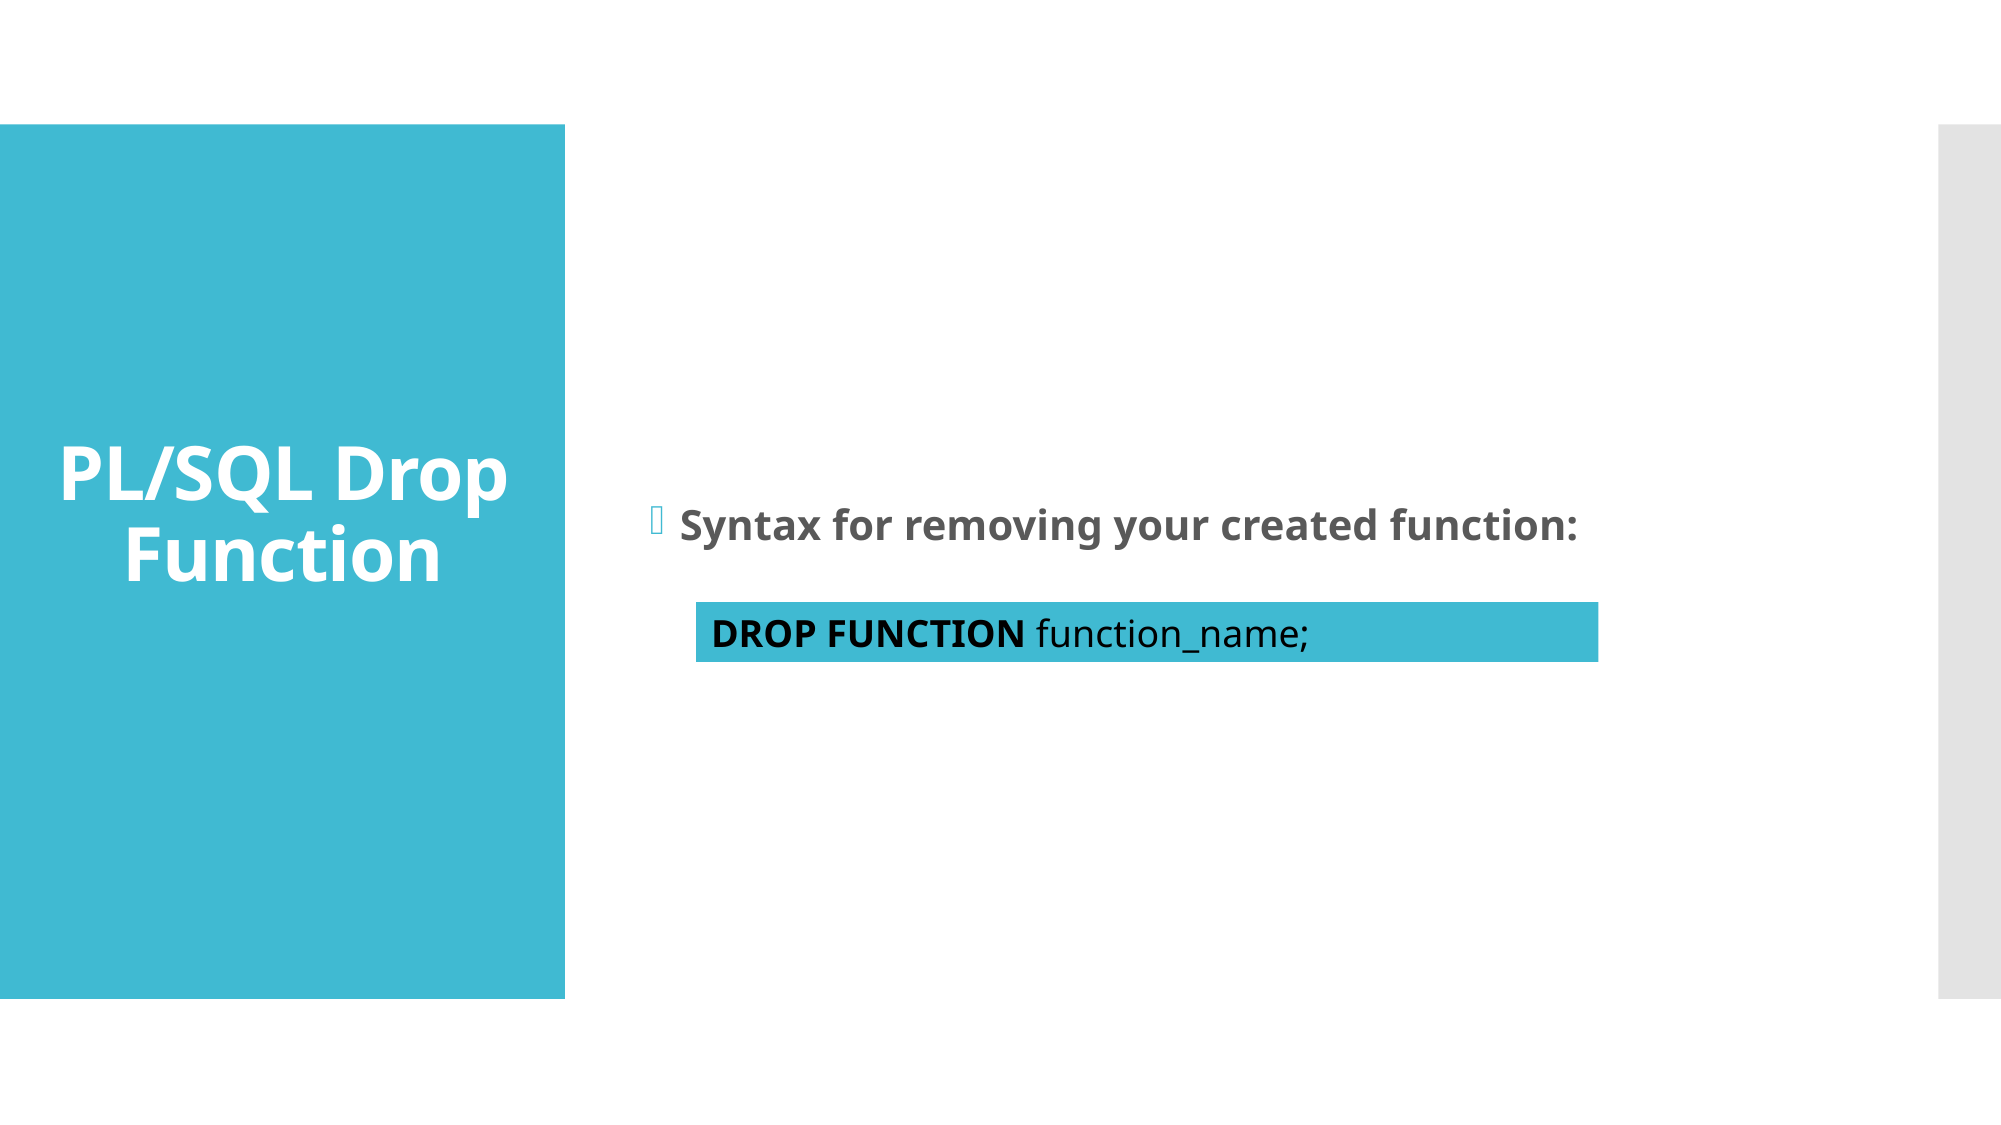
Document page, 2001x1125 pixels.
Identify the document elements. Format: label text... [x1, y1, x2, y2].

title PL/SQL Drop Function [41, 184, 525, 940]
text_box DROP FUNCTION function_name; [696, 602, 1599, 662]
list Syntax for removing your created function: [634, 141, 1835, 982]
